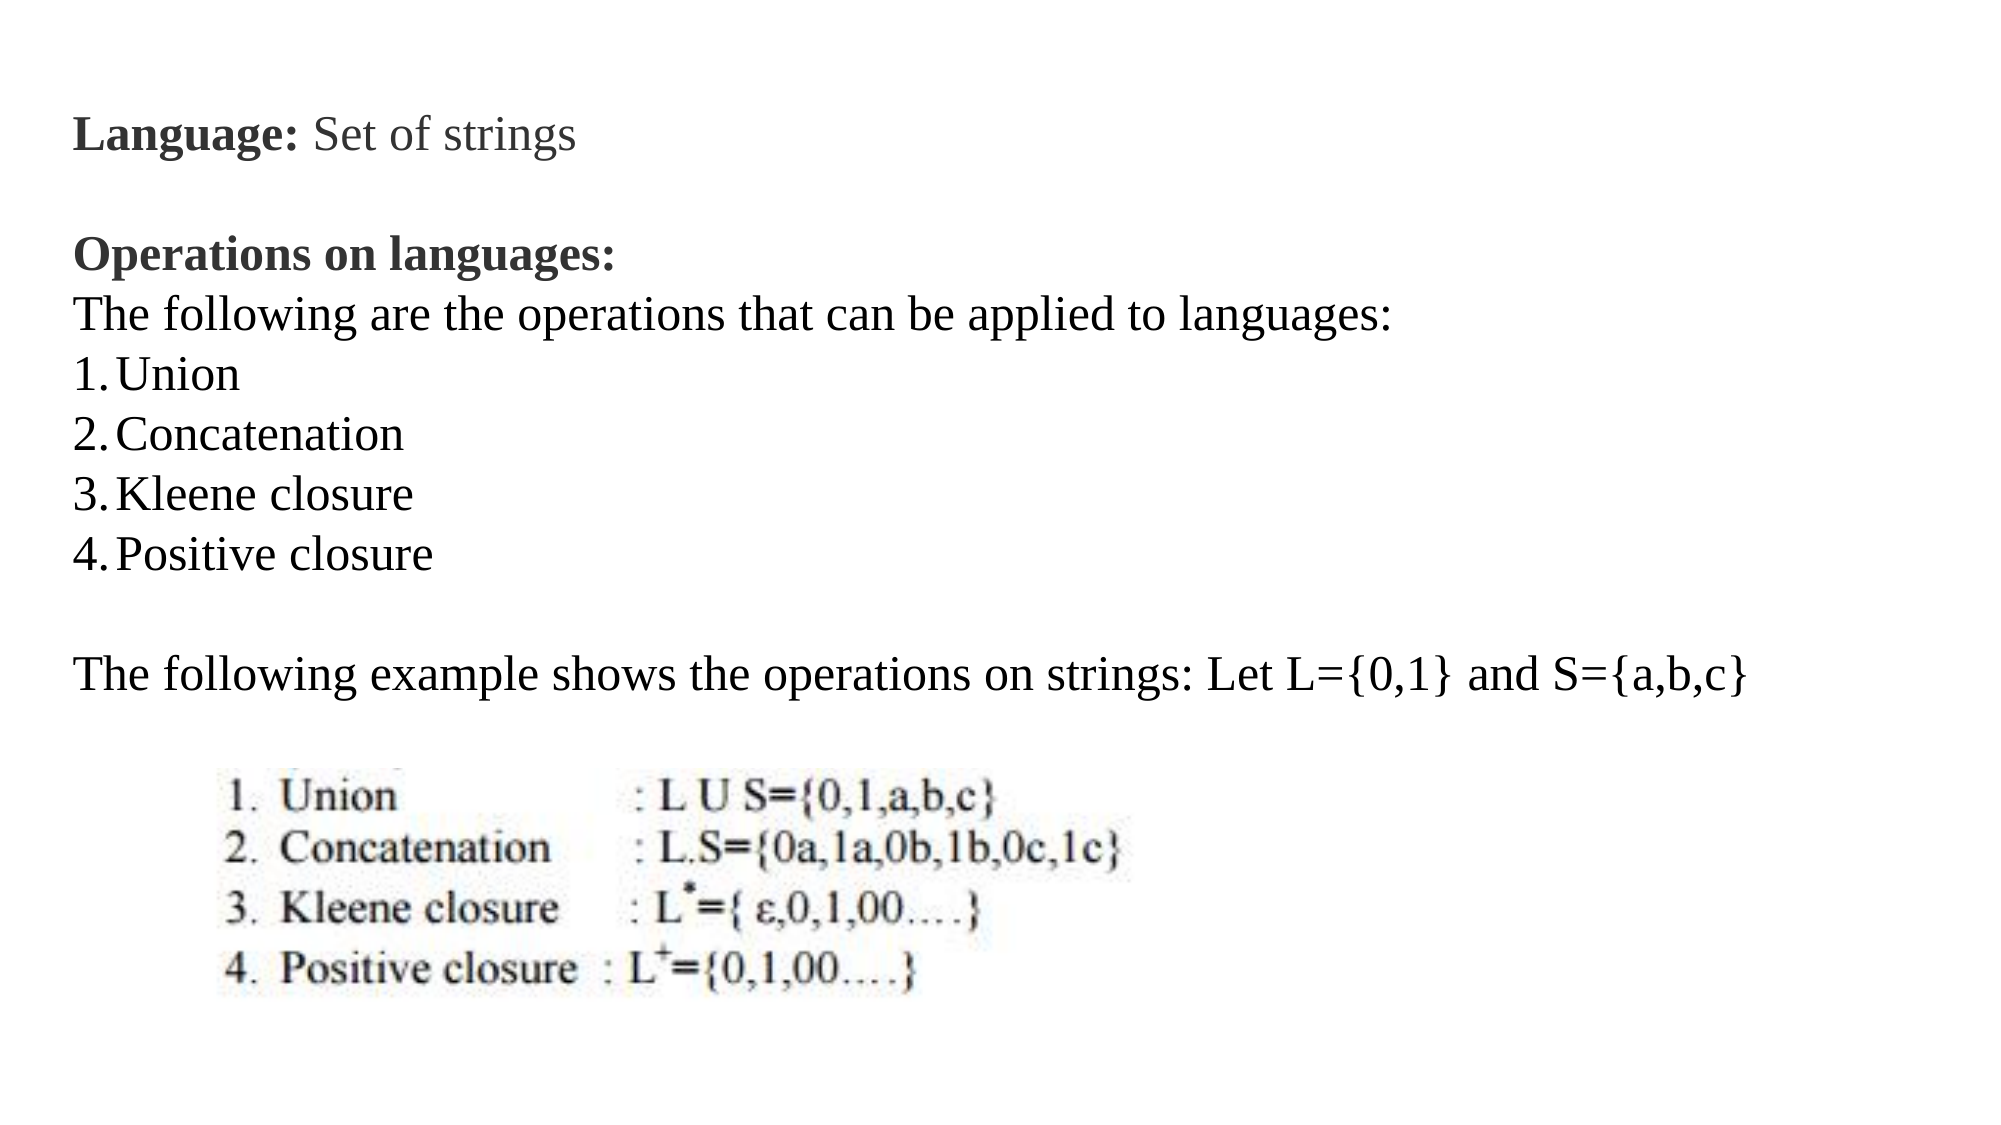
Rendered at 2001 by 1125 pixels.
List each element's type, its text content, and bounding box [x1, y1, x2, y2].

text_box Language: Set of strings Operations on languages: The following are the operations that can be applied to languages: 1. Union 2. Concatenation 3. Kleene closure 4. Positive closure The following example shows the operations on strings: Let L={0,1} and S={a,b,c} [57, 93, 1767, 793]
picture [124, 768, 1143, 1027]
